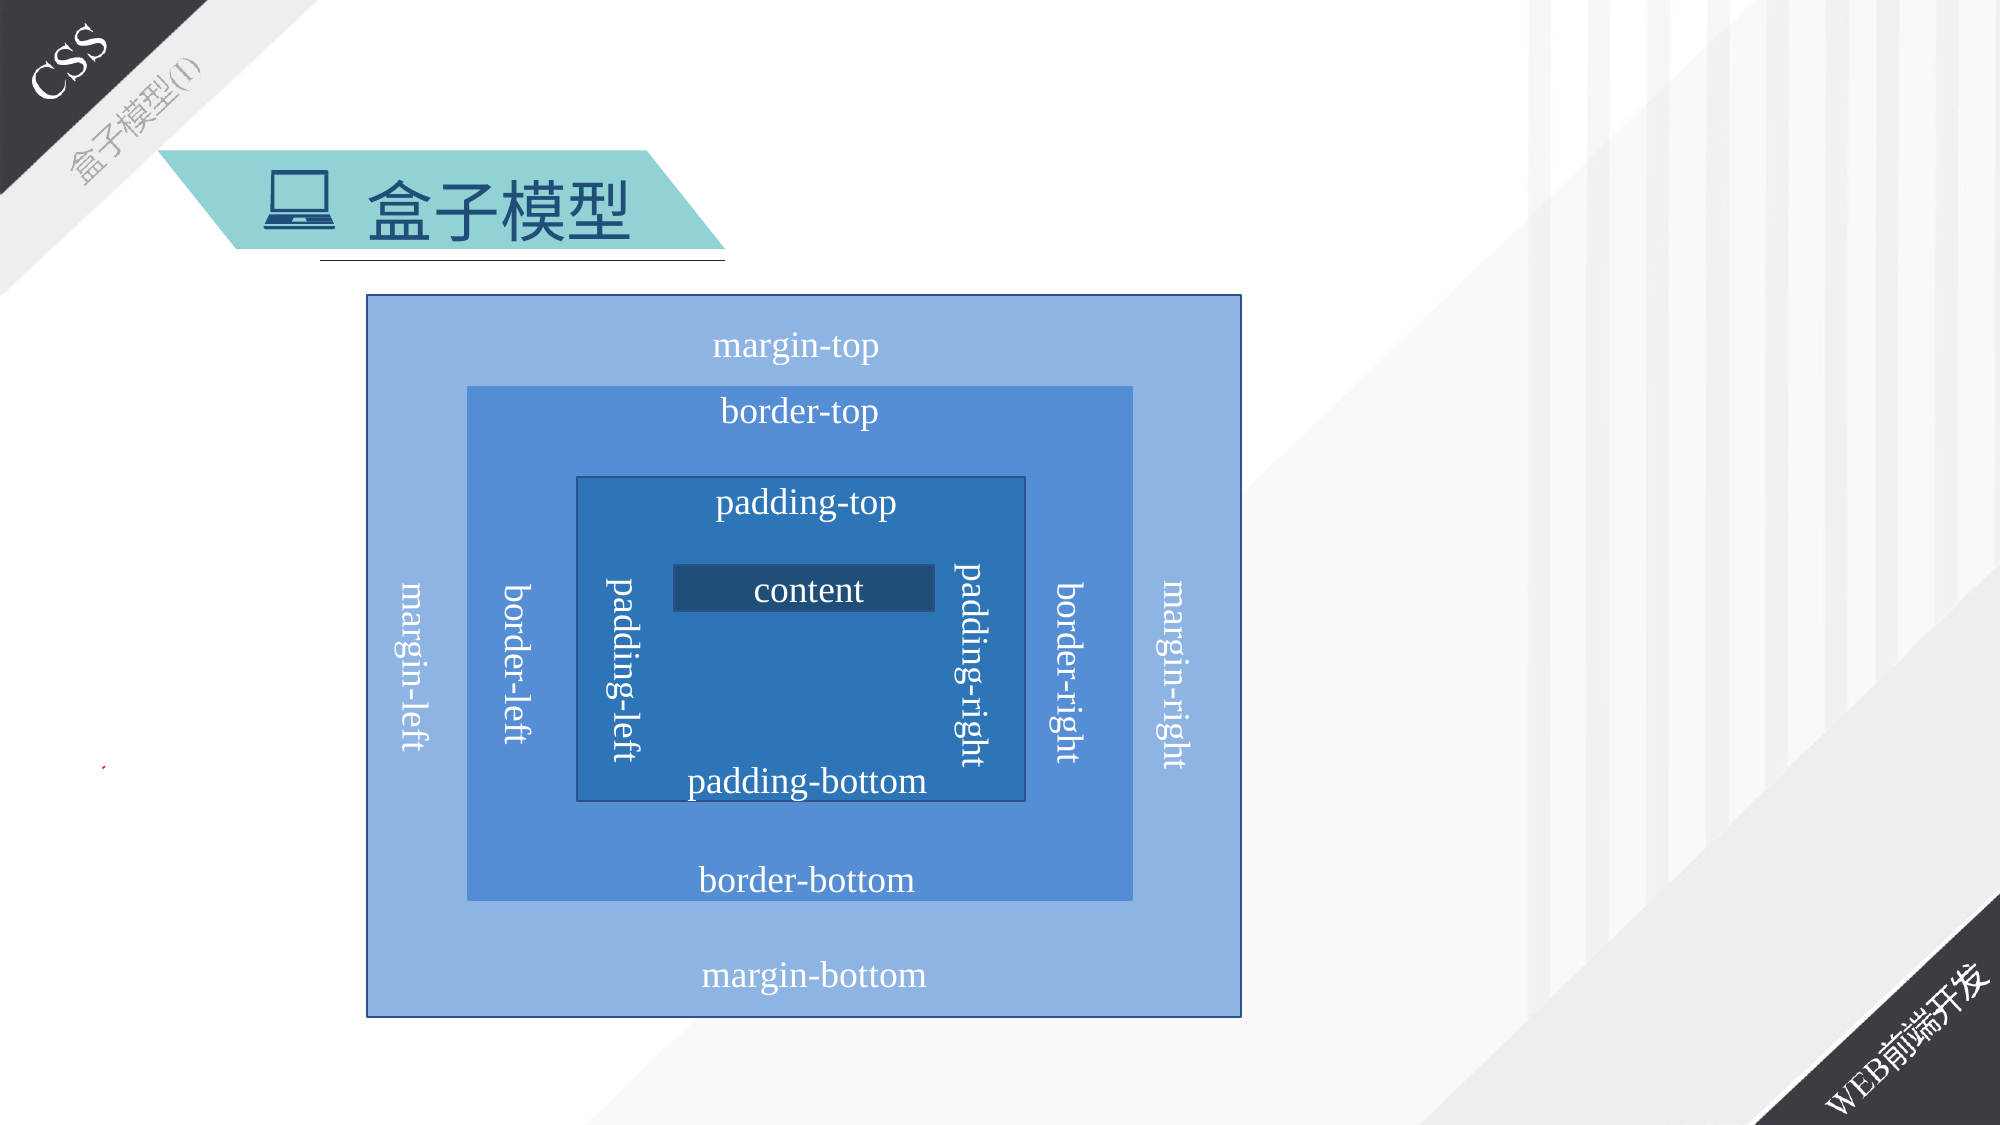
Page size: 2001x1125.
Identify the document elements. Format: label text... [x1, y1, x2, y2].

text_box border-right [1053, 580, 1095, 765]
text_box [264, 214, 334, 224]
text_box border-left [501, 582, 543, 747]
text_box margin-right [1160, 578, 1202, 772]
text_box padding-top padding-bottom [576, 476, 1026, 802]
text_box margin-top [710, 320, 881, 366]
text_box [367, 294, 1242, 1017]
picture [0, 0, 2000, 1125]
text_box [157, 150, 663, 250]
title 盒子模型 [364, 170, 1636, 358]
text_box [263, 226, 336, 230]
text_box padding-left [610, 576, 652, 765]
text_box margin-bottom [699, 950, 929, 995]
text_box [270, 170, 329, 213]
text_box content [673, 565, 935, 611]
text_box margin-left [398, 580, 441, 753]
text_box padding-right [958, 561, 1001, 771]
